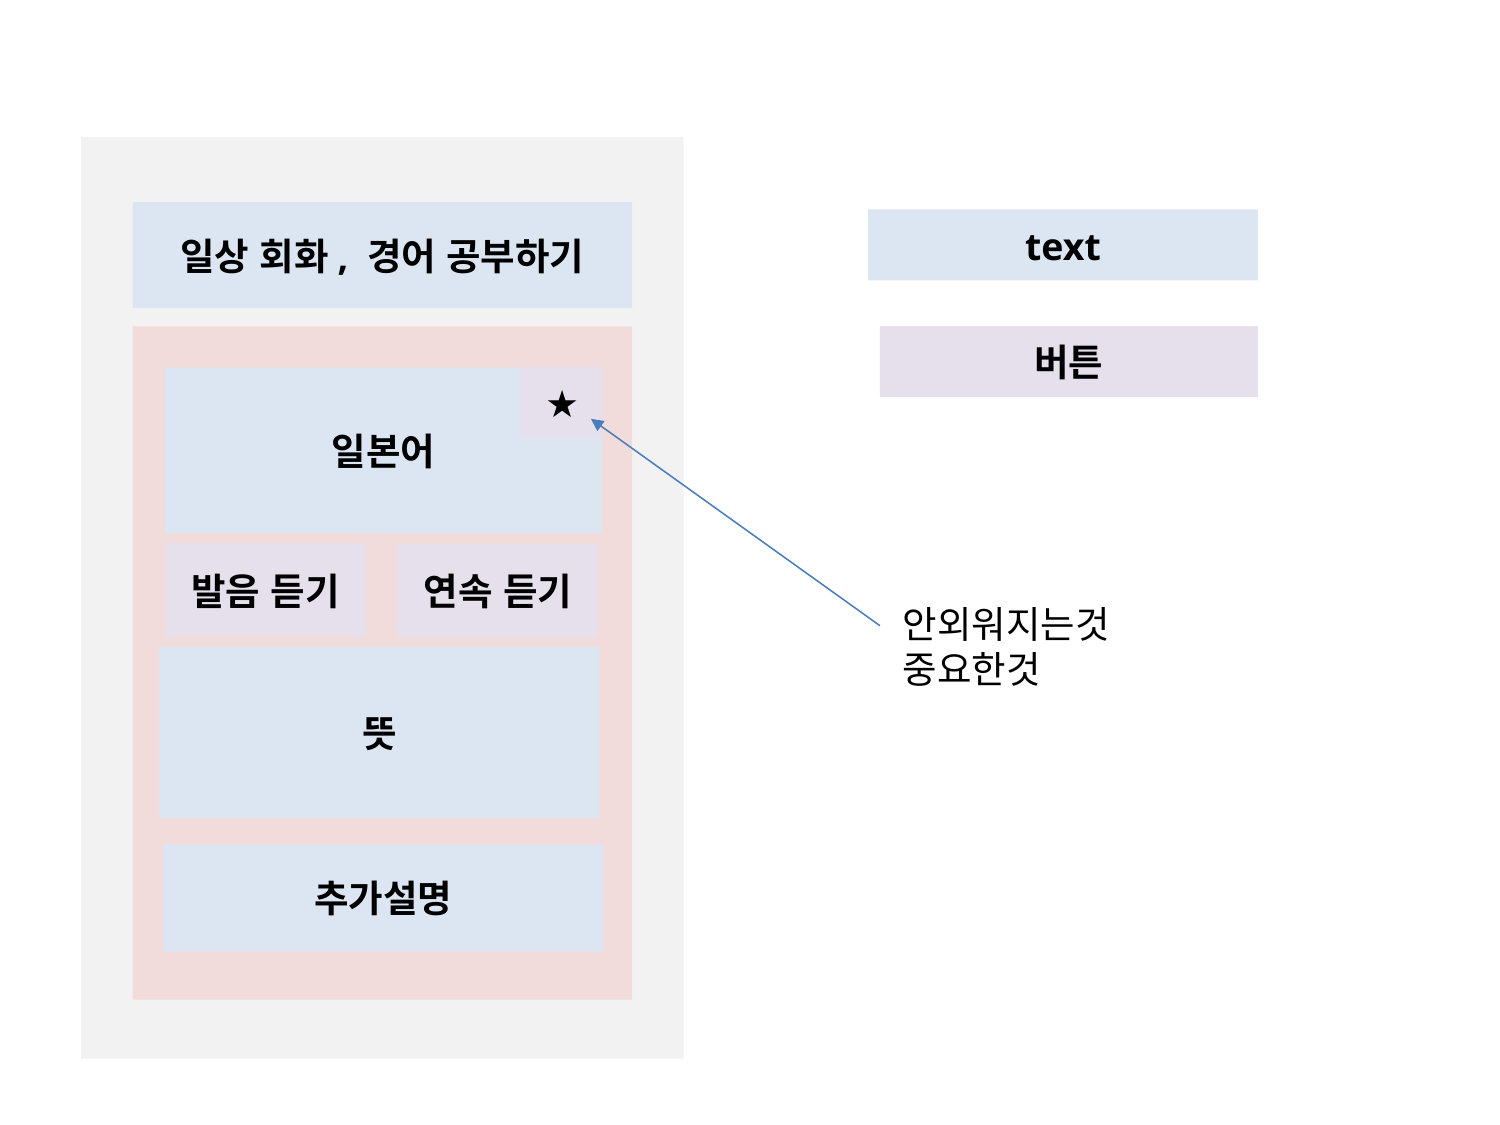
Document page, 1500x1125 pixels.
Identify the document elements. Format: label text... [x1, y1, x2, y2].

text_box 추가설명 [161, 842, 605, 953]
text_box 일본어 [163, 366, 585, 535]
text_box ★ [519, 365, 605, 440]
text_box 일상 회화, 경어 공부하기 [130, 200, 634, 310]
text_box [130, 324, 634, 1002]
text_box 연속 듣기 [395, 541, 600, 639]
text_box 발음 듣기 [163, 541, 368, 639]
text_box 안외워지는것 중요한것 [887, 593, 1396, 699]
text_box text [866, 207, 1260, 282]
text_box [79, 135, 686, 1061]
text_box 버튼 [878, 324, 1260, 399]
text_box 뜻 [157, 644, 601, 820]
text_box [590, 418, 881, 626]
